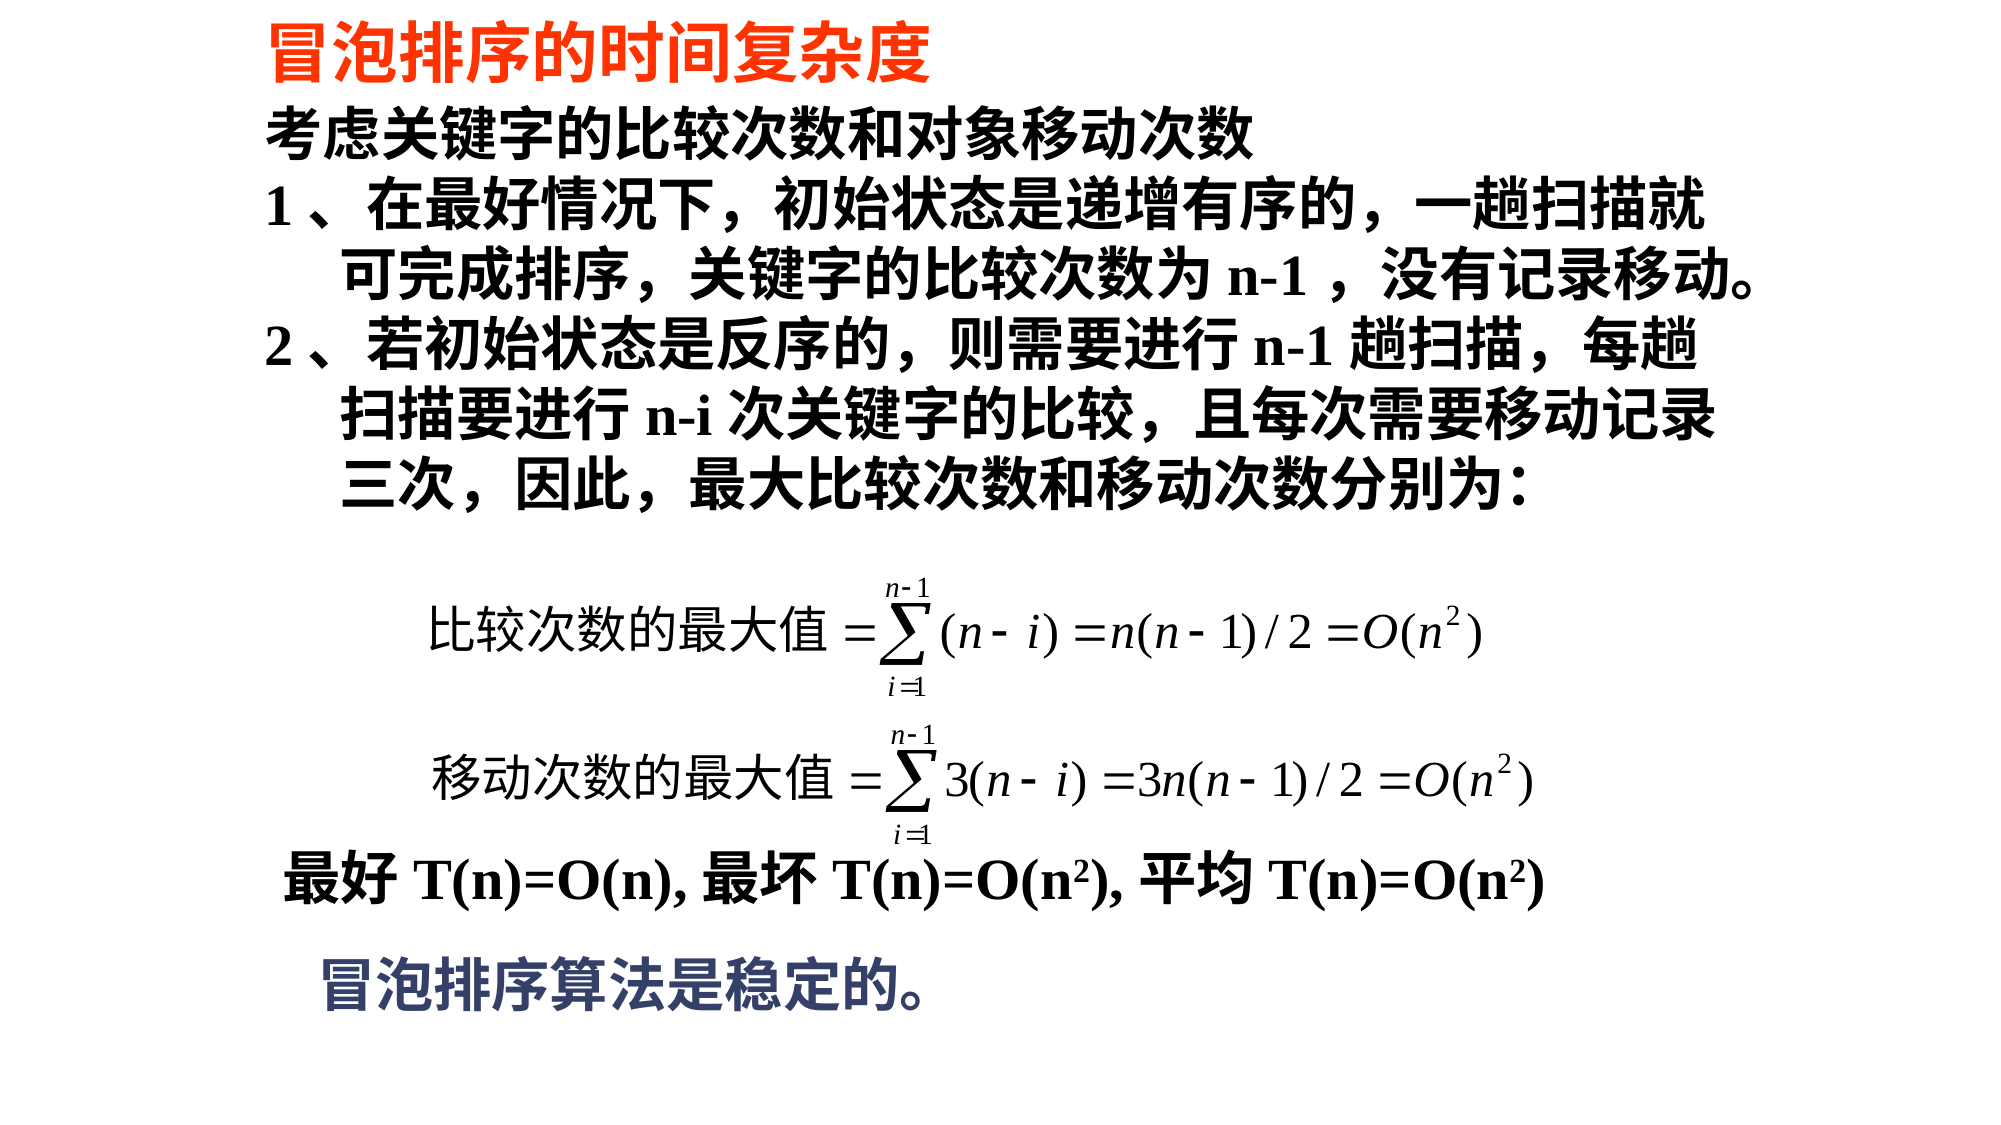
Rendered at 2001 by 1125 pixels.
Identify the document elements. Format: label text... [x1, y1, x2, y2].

text_box 最好T(n)=O(n),最坏T(n)=O(n2),平均T(n)=O(n2) [267, 834, 1576, 919]
text_box 冒泡排序算法是稳定的。 [302, 940, 973, 1026]
text_box 考虑关键字的比较次数和对象移动次数 1、在最好情况下，初始状态是递增有序的，一趟扫描就可完成排序，关键字的比较次数为n-1，没有记录移动。 2、若初始状态是反序的，则需要进行n-1趟扫描，每趟扫描要进行n-i次关键字的比较，且每次需要移动记录三次，因此，最大比较次数和移动次数分别为： [249, 90, 1750, 525]
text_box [424, 561, 1546, 858]
title 冒泡排序的时间复杂度 [249, 0, 1400, 90]
